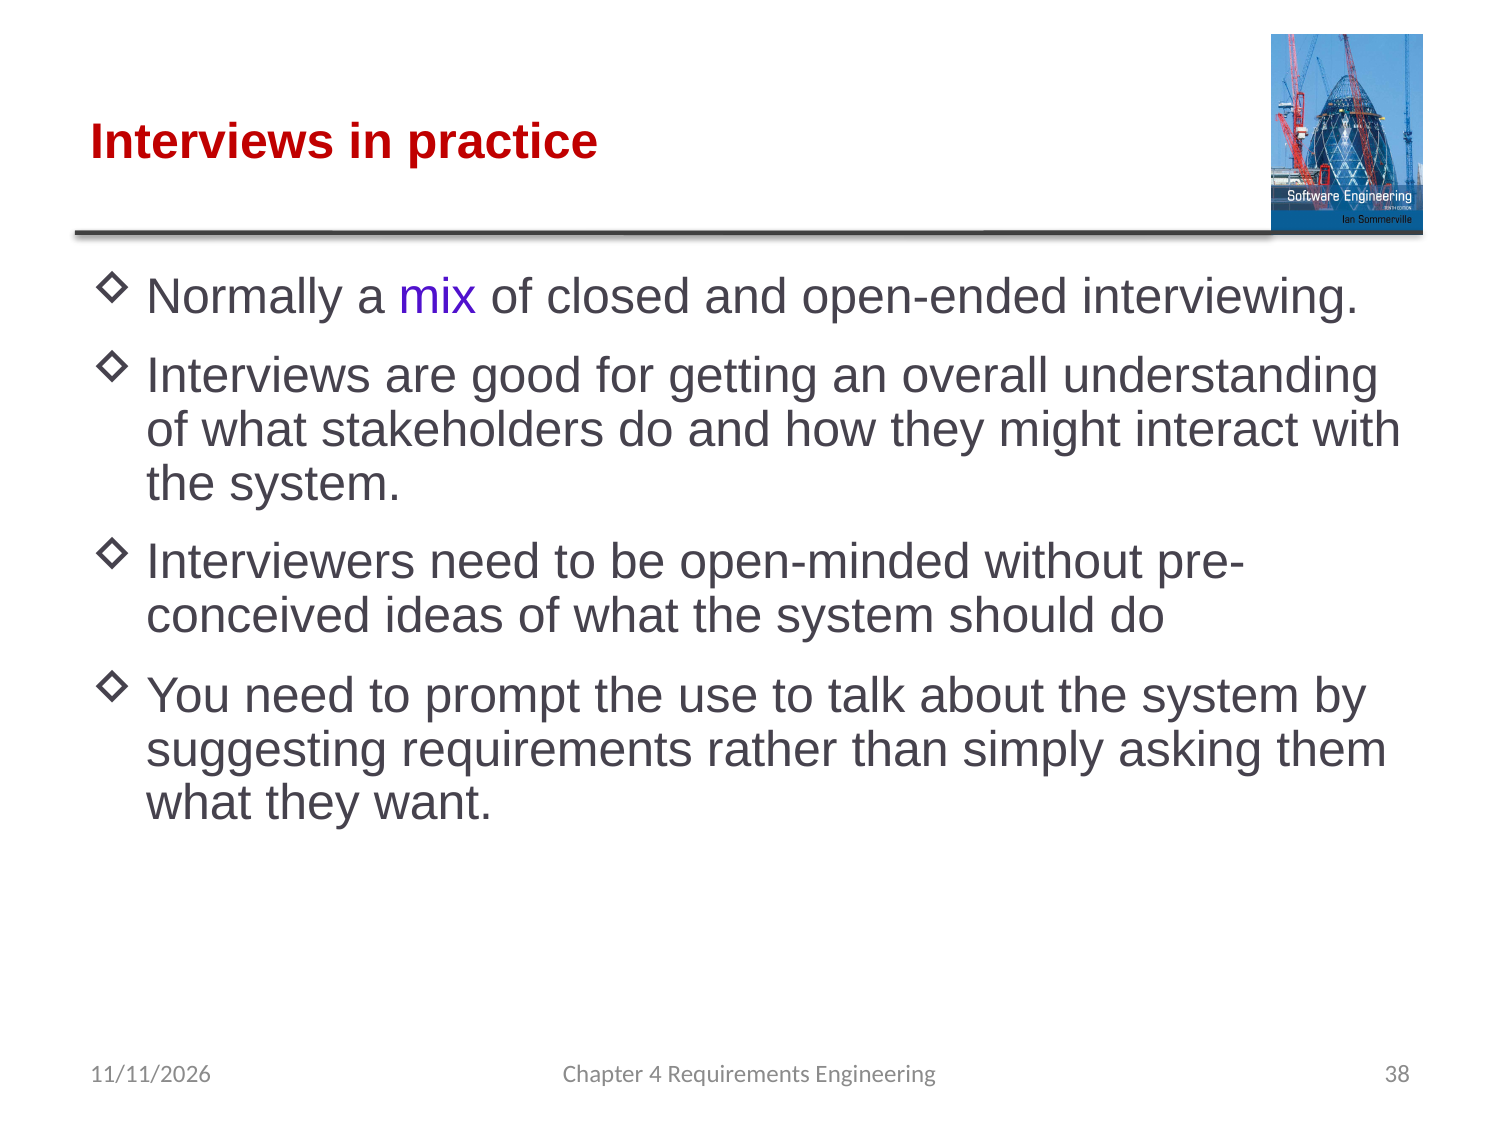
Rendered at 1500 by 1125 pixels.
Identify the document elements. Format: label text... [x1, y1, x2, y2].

list Normally a mix of closed and open-ended interviewing. Interviews are good for getting an overall understanding of what stakeholders do and how they might interact with the system. Interviewers need to be open-minded without pre-conceived ideas of what the system should do You need to prompt the use to talk about the system by suggesting requirements rather than simply asking them what they want. [75, 262, 1425, 1005]
title Interviews in practice [74, 44, 1272, 233]
picture [1271, 34, 1423, 230]
slide_number 38 [1074, 1042, 1425, 1103]
footer Chapter 4 Requirements Engineering [512, 1042, 988, 1103]
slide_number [75, 1042, 425, 1103]
